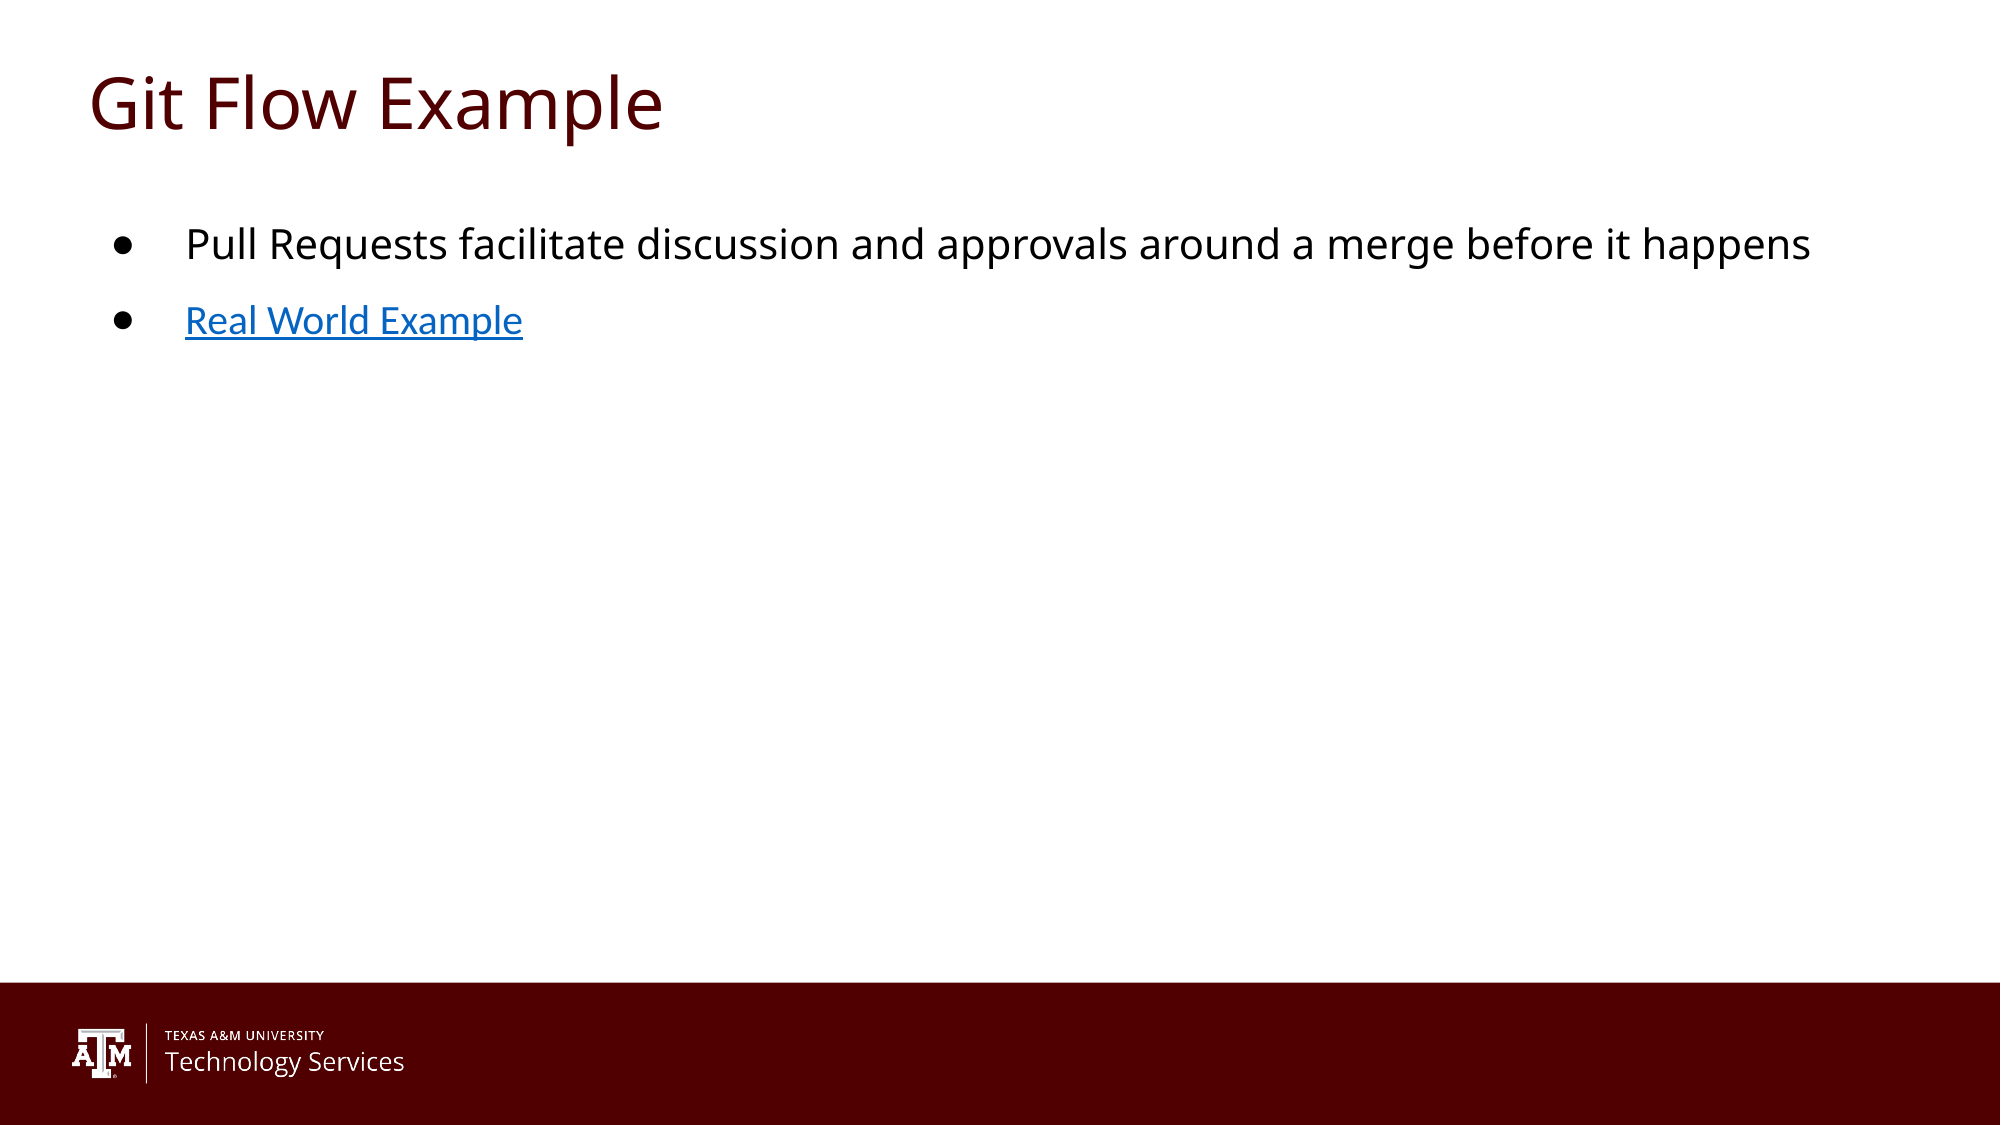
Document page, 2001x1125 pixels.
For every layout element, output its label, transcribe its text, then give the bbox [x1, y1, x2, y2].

title Git Flow Example [68, 47, 1932, 172]
text_box [0, 982, 2000, 1125]
picture [68, 1013, 407, 1094]
list Pull Requests facilitate discussion and approvals around a merge before it happens Real World Example [68, 172, 1932, 920]
